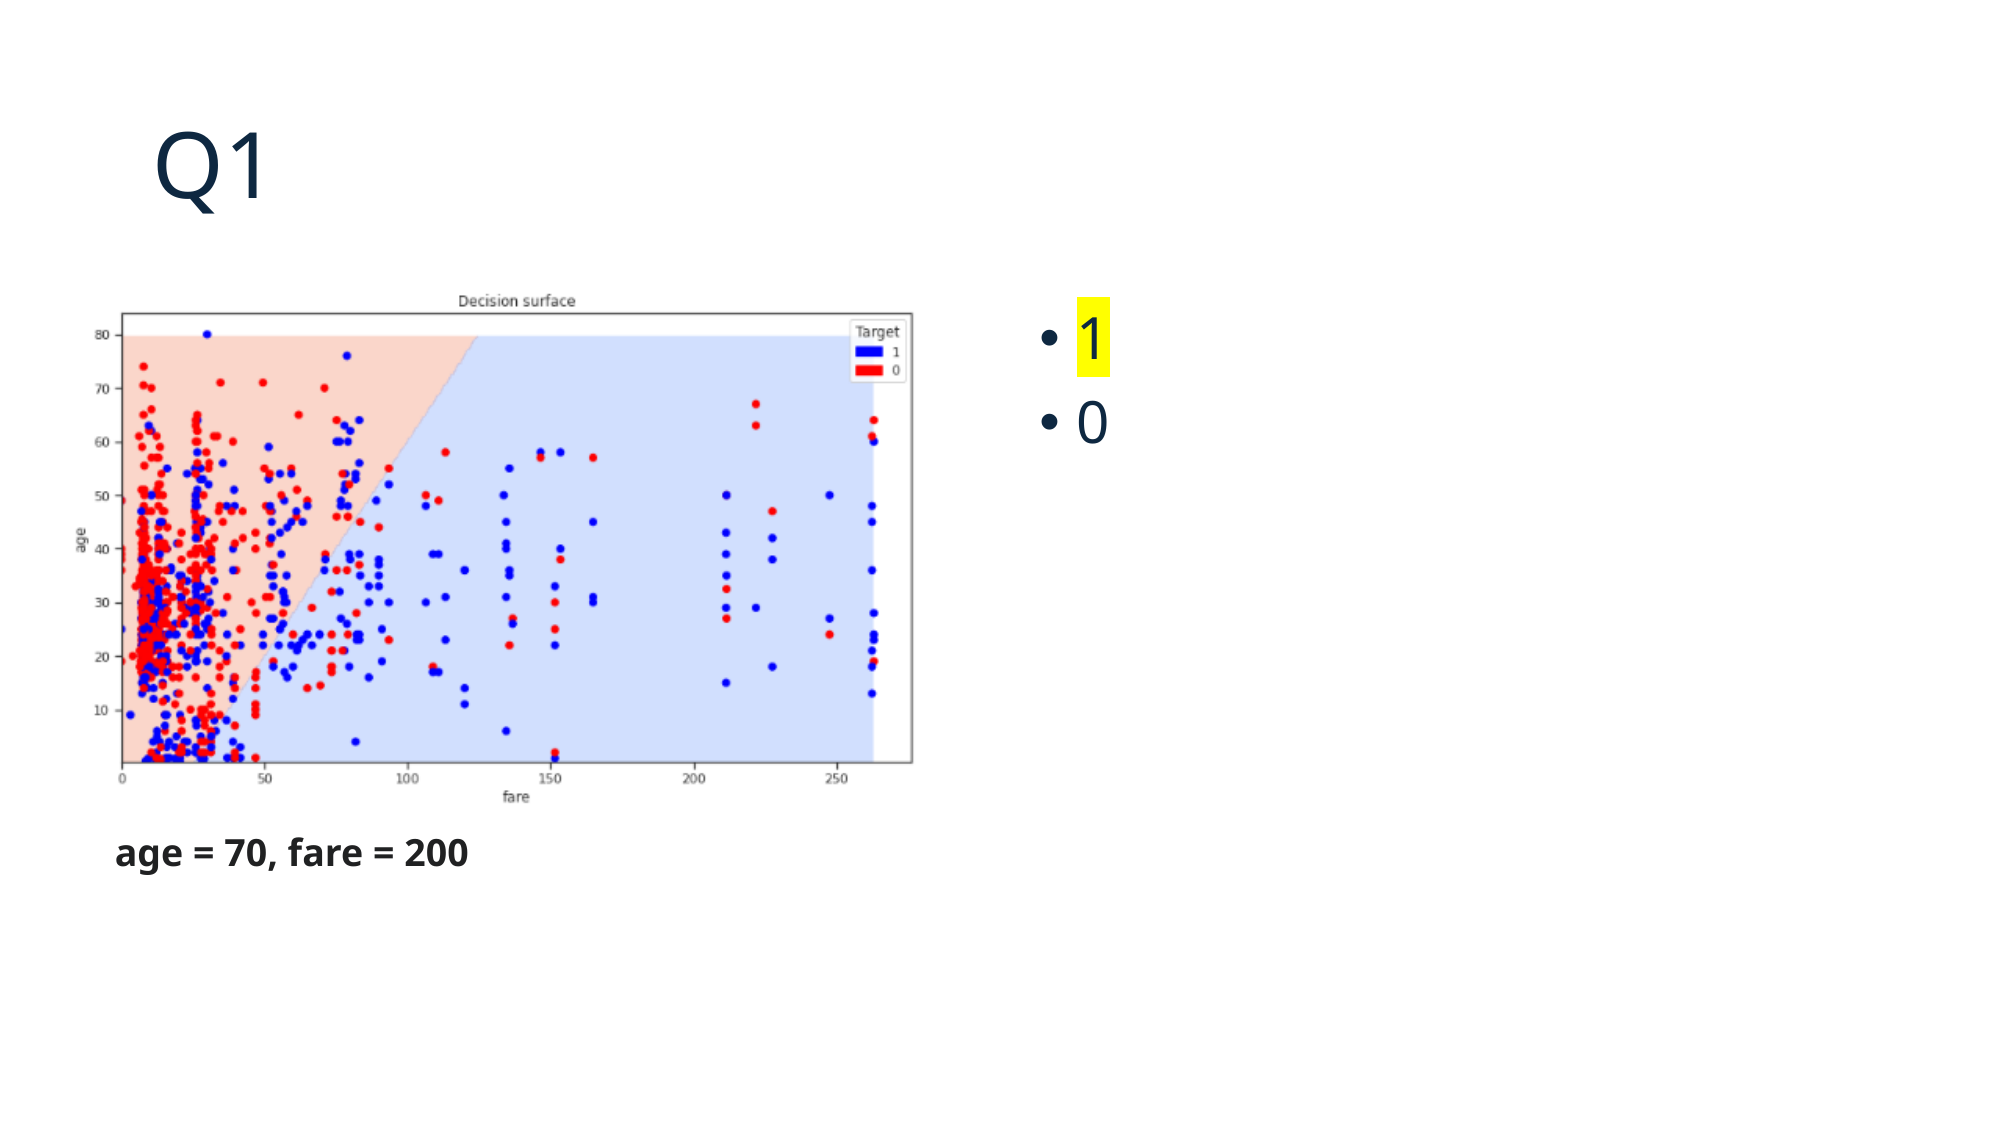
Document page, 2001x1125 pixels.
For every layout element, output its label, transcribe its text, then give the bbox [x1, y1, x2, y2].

text_box 1 0 [1024, 301, 1774, 1016]
picture [45, 276, 952, 822]
text_box age = 70, fare = 200 [99, 821, 1100, 881]
title Q1 [137, 59, 1863, 278]
